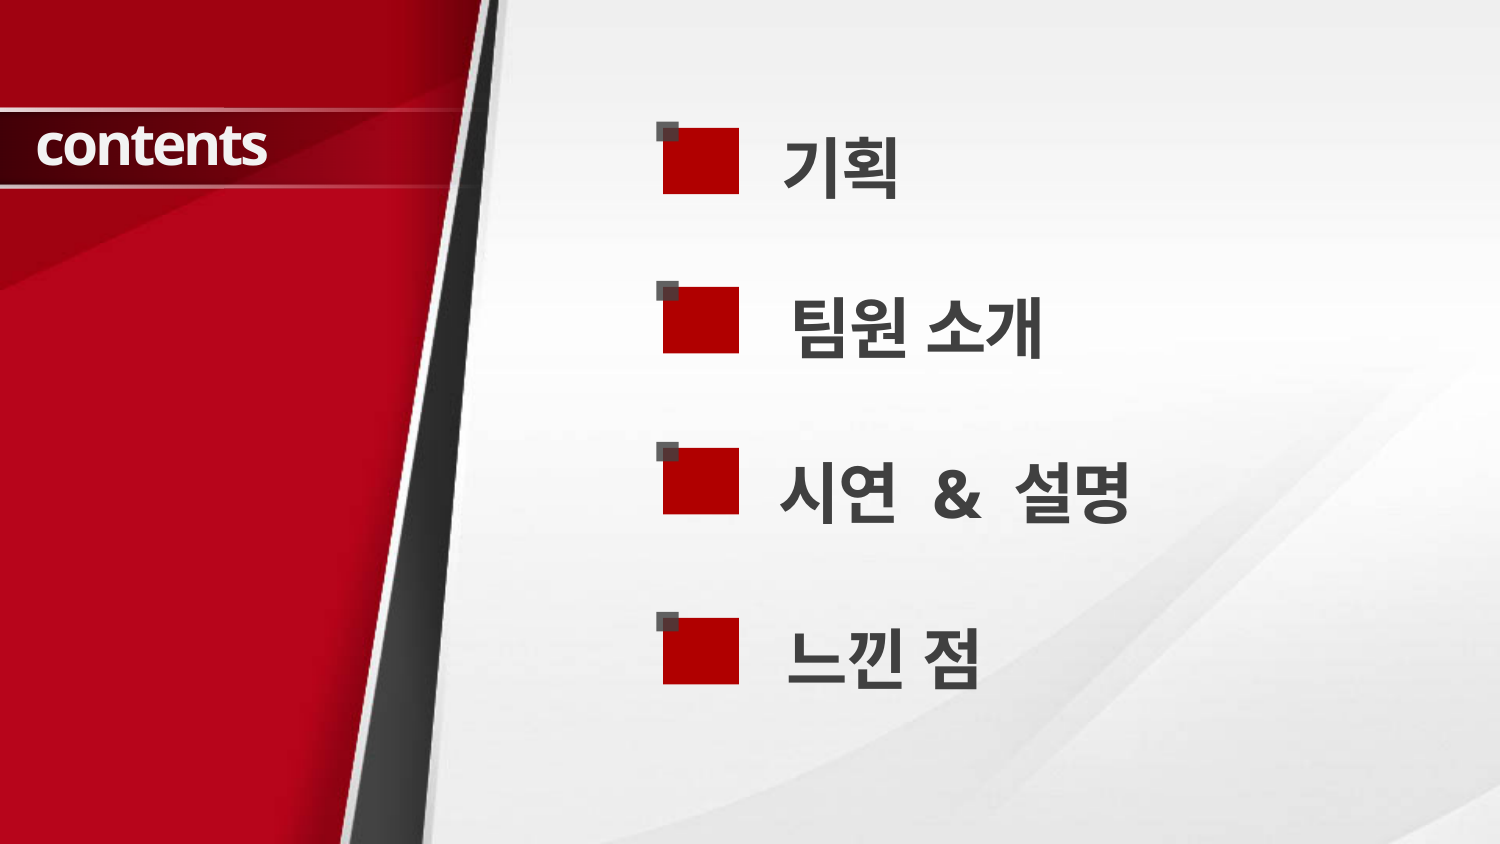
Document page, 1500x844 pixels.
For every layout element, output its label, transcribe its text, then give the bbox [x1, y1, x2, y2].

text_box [656, 114, 743, 204]
text_box 시연 & 설명 [763, 444, 1150, 540]
text_box contents [20, 99, 285, 105]
picture [0, 0, 1500, 844]
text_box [656, 273, 743, 363]
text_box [656, 438, 743, 528]
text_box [656, 604, 743, 694]
text_box 팀원 소개 [774, 279, 1062, 374]
text_box 느낀 점 [771, 609, 1000, 705]
text_box 기획 [766, 119, 918, 215]
